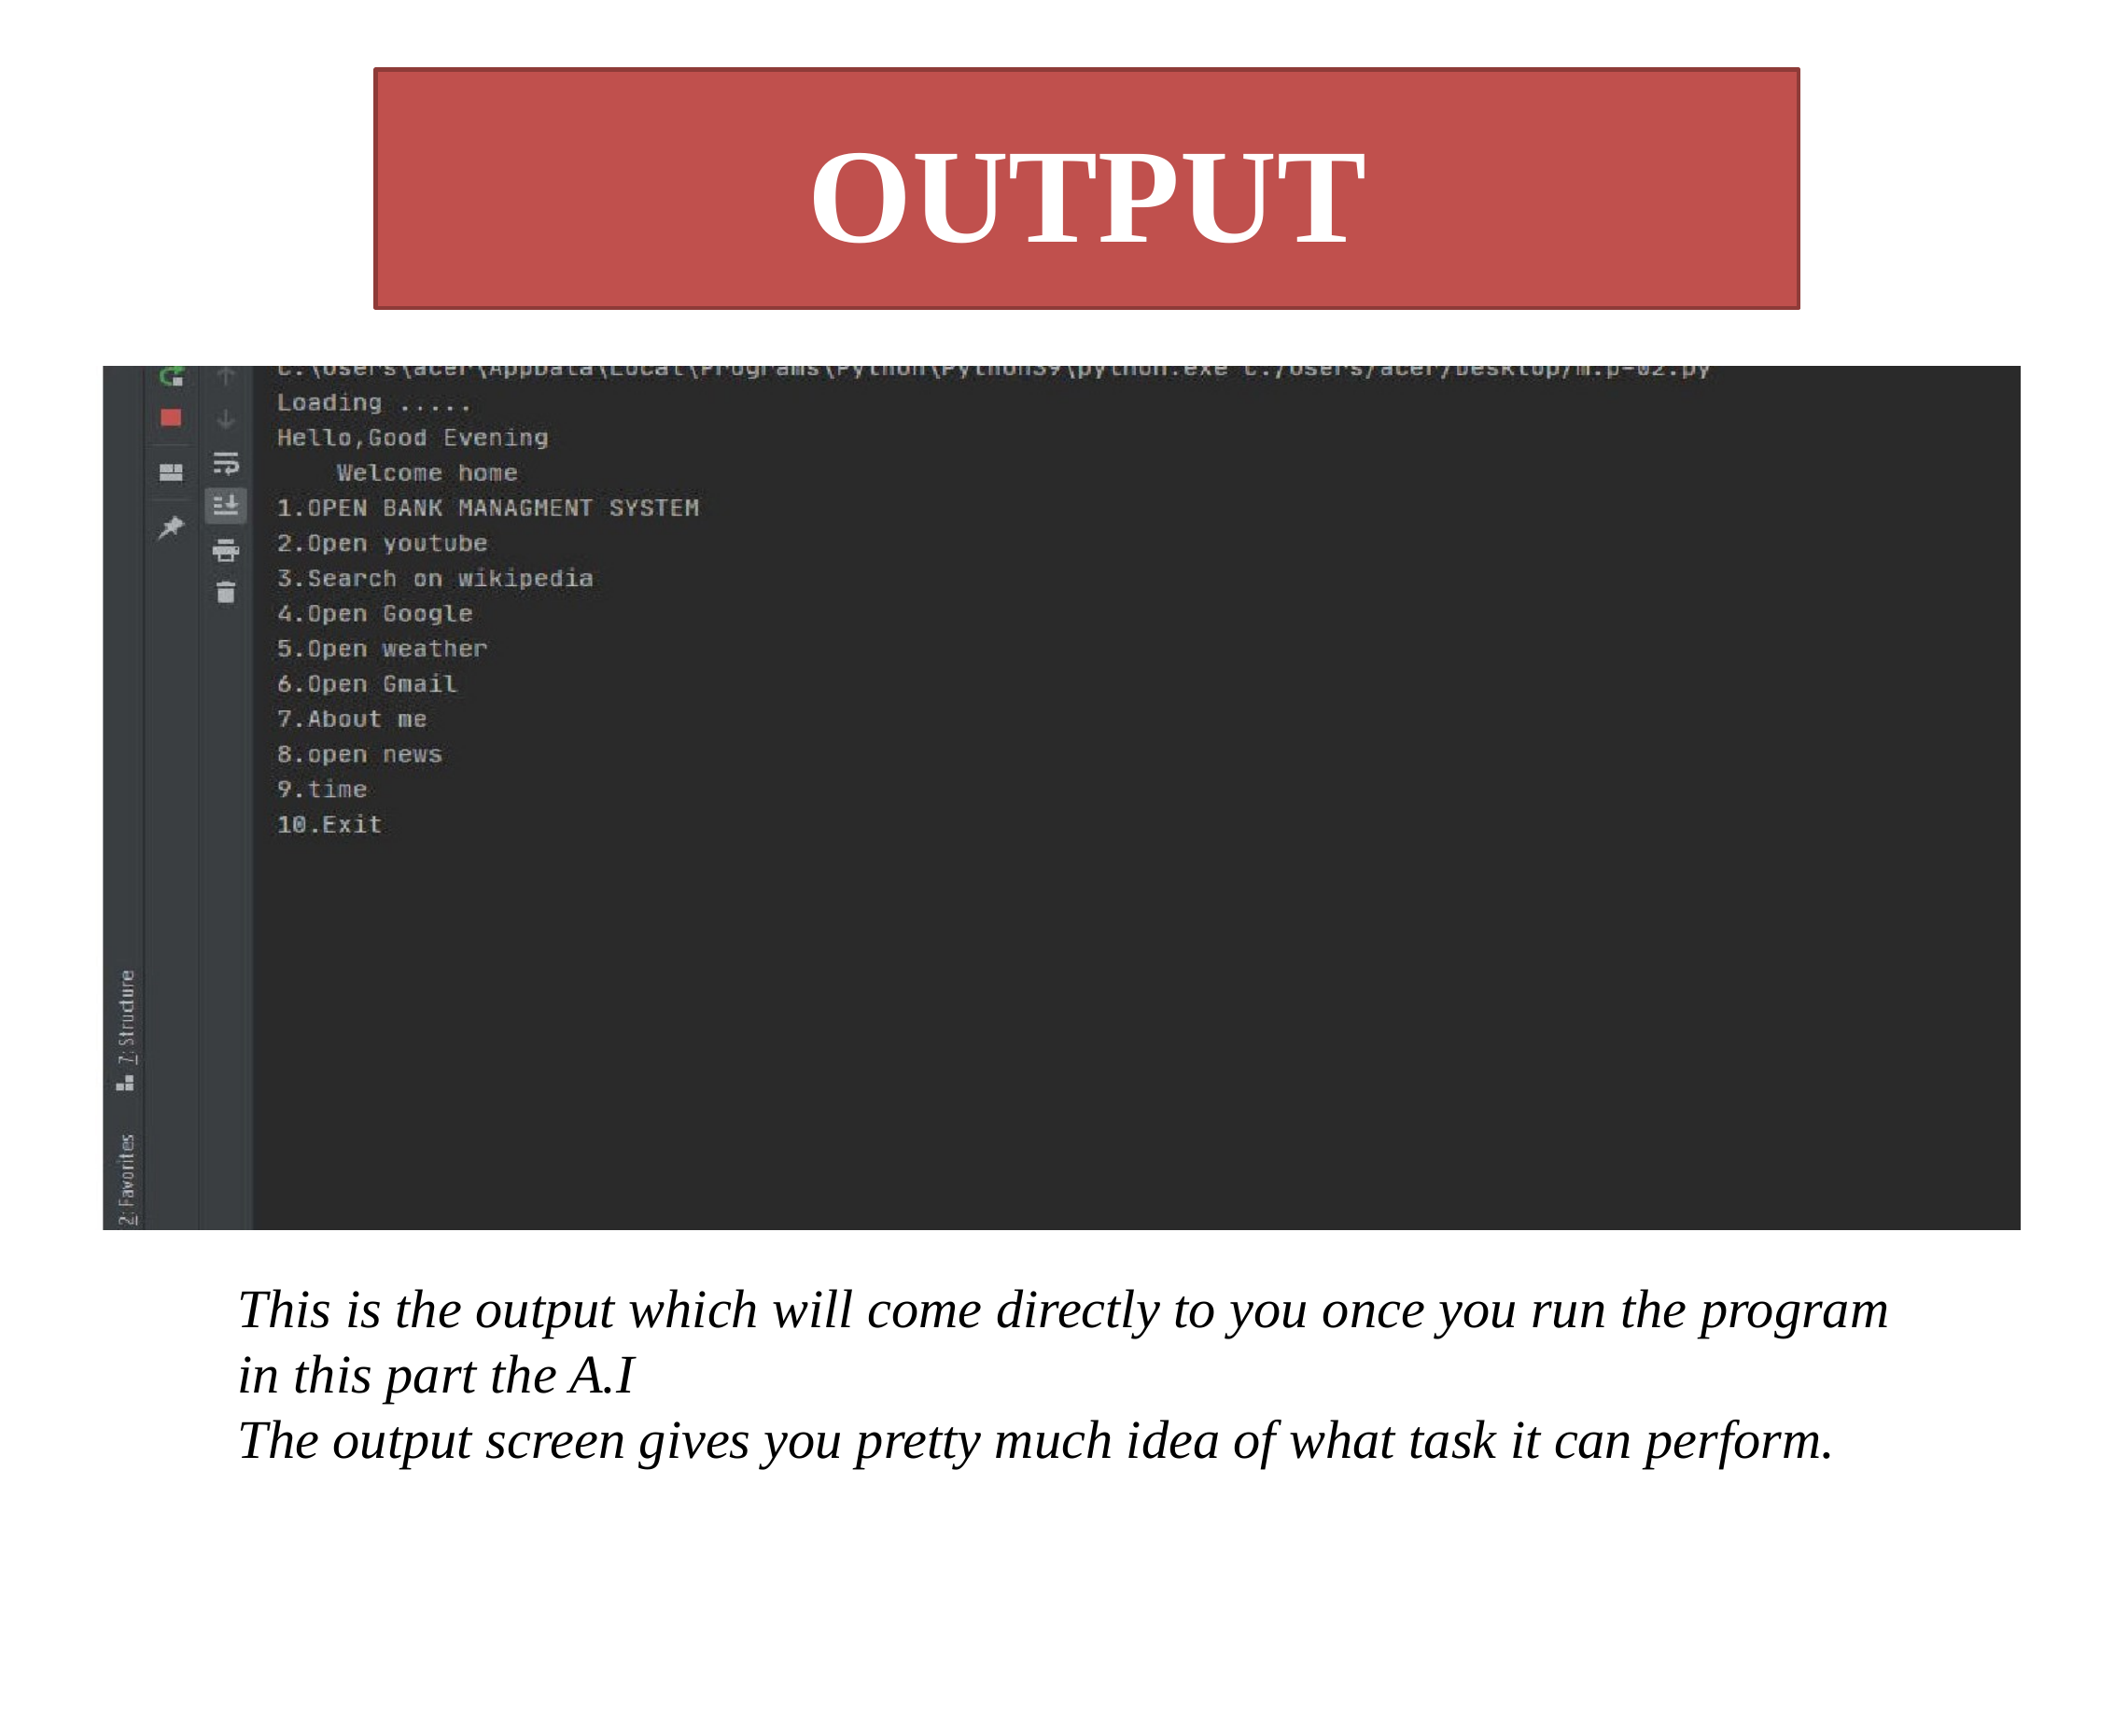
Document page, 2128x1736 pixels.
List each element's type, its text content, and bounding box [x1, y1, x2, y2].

text_box This is the output which will come directly to you once you run the program in this part the A.I The output screen gives you pretty much idea of what task it can perform. [223, 1267, 1904, 1542]
title OUTPUT [373, 67, 1800, 310]
picture [95, 366, 2022, 1230]
